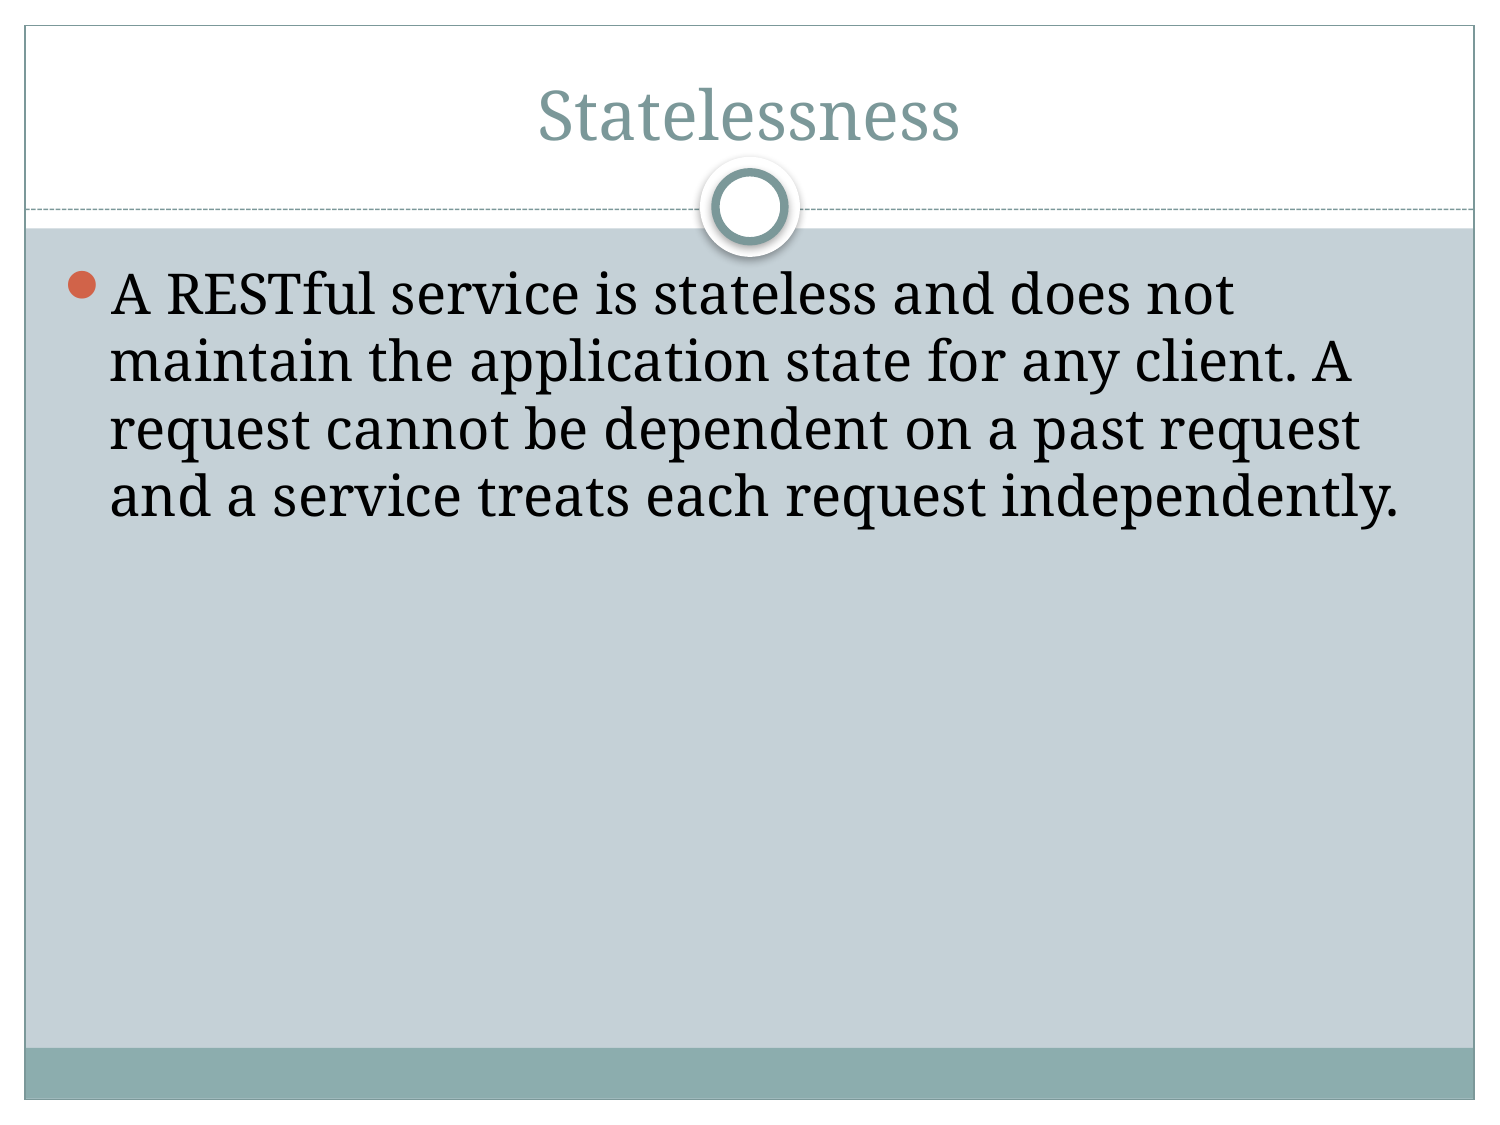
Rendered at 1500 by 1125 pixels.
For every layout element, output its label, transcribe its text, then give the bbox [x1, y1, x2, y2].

title Statelessness [49, 37, 1450, 162]
list A RESTful service is stateless and does not maintain the application state for any client. A request cannot be dependent on a past request and a service treats each request independently. [49, 250, 1445, 1001]
